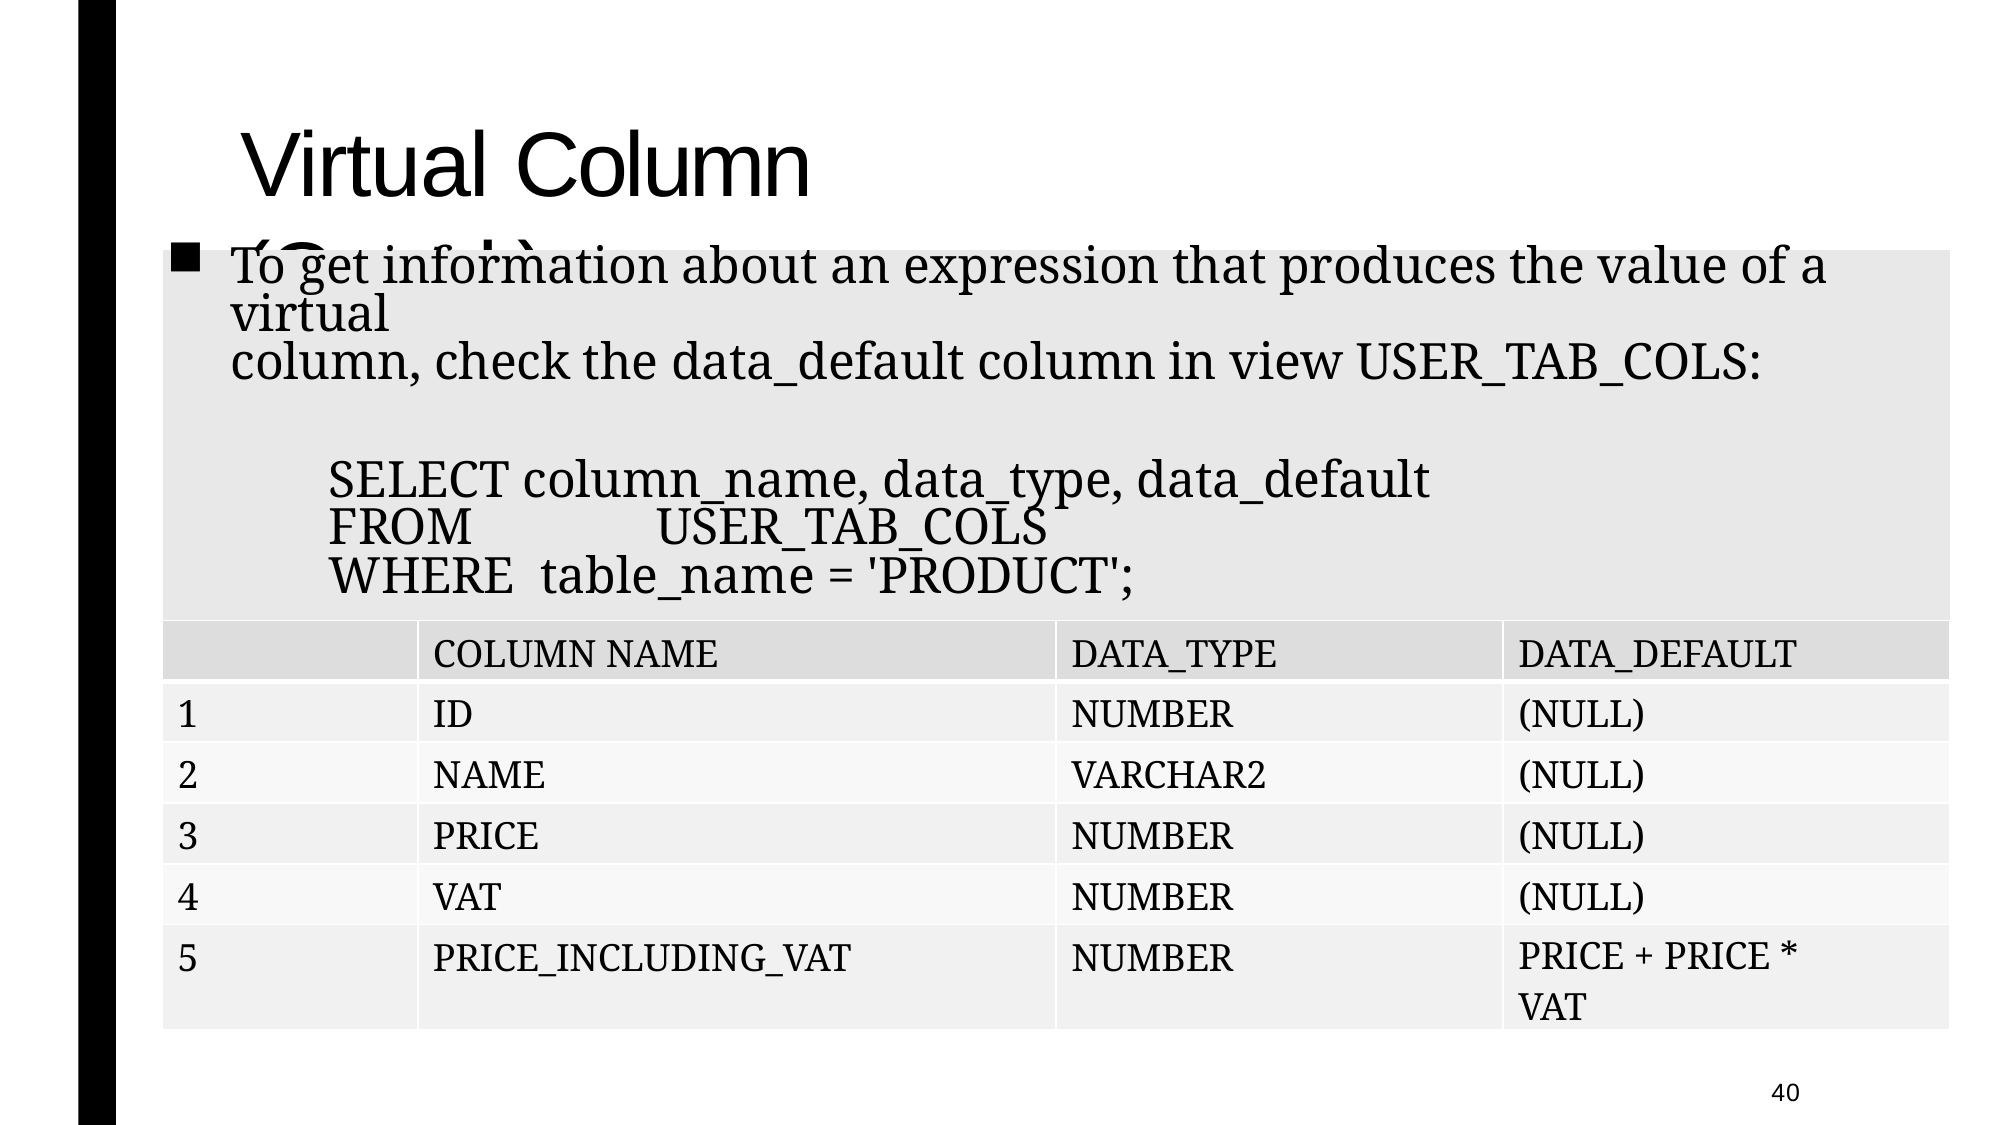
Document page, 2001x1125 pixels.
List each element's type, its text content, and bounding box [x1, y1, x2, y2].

table_cell 4 [163, 865, 417, 924]
table_cell 1 [163, 684, 417, 741]
table_header To get information about an expression that produces the value of a virtual column, check the data_default column in view USER_TAB_COLS: SELECT column_name, data_type, data_default FROM USER_TAB_COLS WHERE table_name = 'PRODUCT'; [163, 242, 1950, 620]
table_cell PRICE [419, 804, 1055, 863]
table_cell NUMBER [1057, 804, 1502, 863]
table_cell VARCHAR2 [1057, 743, 1502, 802]
text_box [78, 0, 116, 1125]
table_cell NUMBER [1057, 925, 1502, 1029]
table_cell 5 [163, 925, 417, 1029]
table_cell NAME [419, 743, 1055, 802]
table_cell PRICE_INCLUDING_VAT [419, 925, 1055, 1029]
slide_number 40 [1765, 1076, 1808, 1125]
table_cell COLUMN NAME [419, 621, 1055, 679]
table_cell DATA_DEFAULT [1504, 621, 1949, 679]
table_cell ID [419, 684, 1055, 741]
table_cell (NULL) [1504, 743, 1949, 802]
table_cell 3 [163, 804, 417, 863]
table_cell 2 [163, 743, 417, 802]
table_cell (NULL) [1504, 684, 1949, 741]
table_cell NUMBER [1057, 865, 1502, 924]
table_cell [163, 621, 417, 679]
table_cell VAT [419, 865, 1055, 924]
table_cell NUMBER [1057, 684, 1502, 741]
title Virtual Column (Contd.) [237, 102, 1141, 250]
table_cell DATA_TYPE [1057, 621, 1502, 679]
table_cell PRICE + PRICE * VAT [1504, 925, 1949, 1029]
table_cell (NULL) [1504, 804, 1949, 863]
table_cell (NULL) [1504, 865, 1949, 924]
